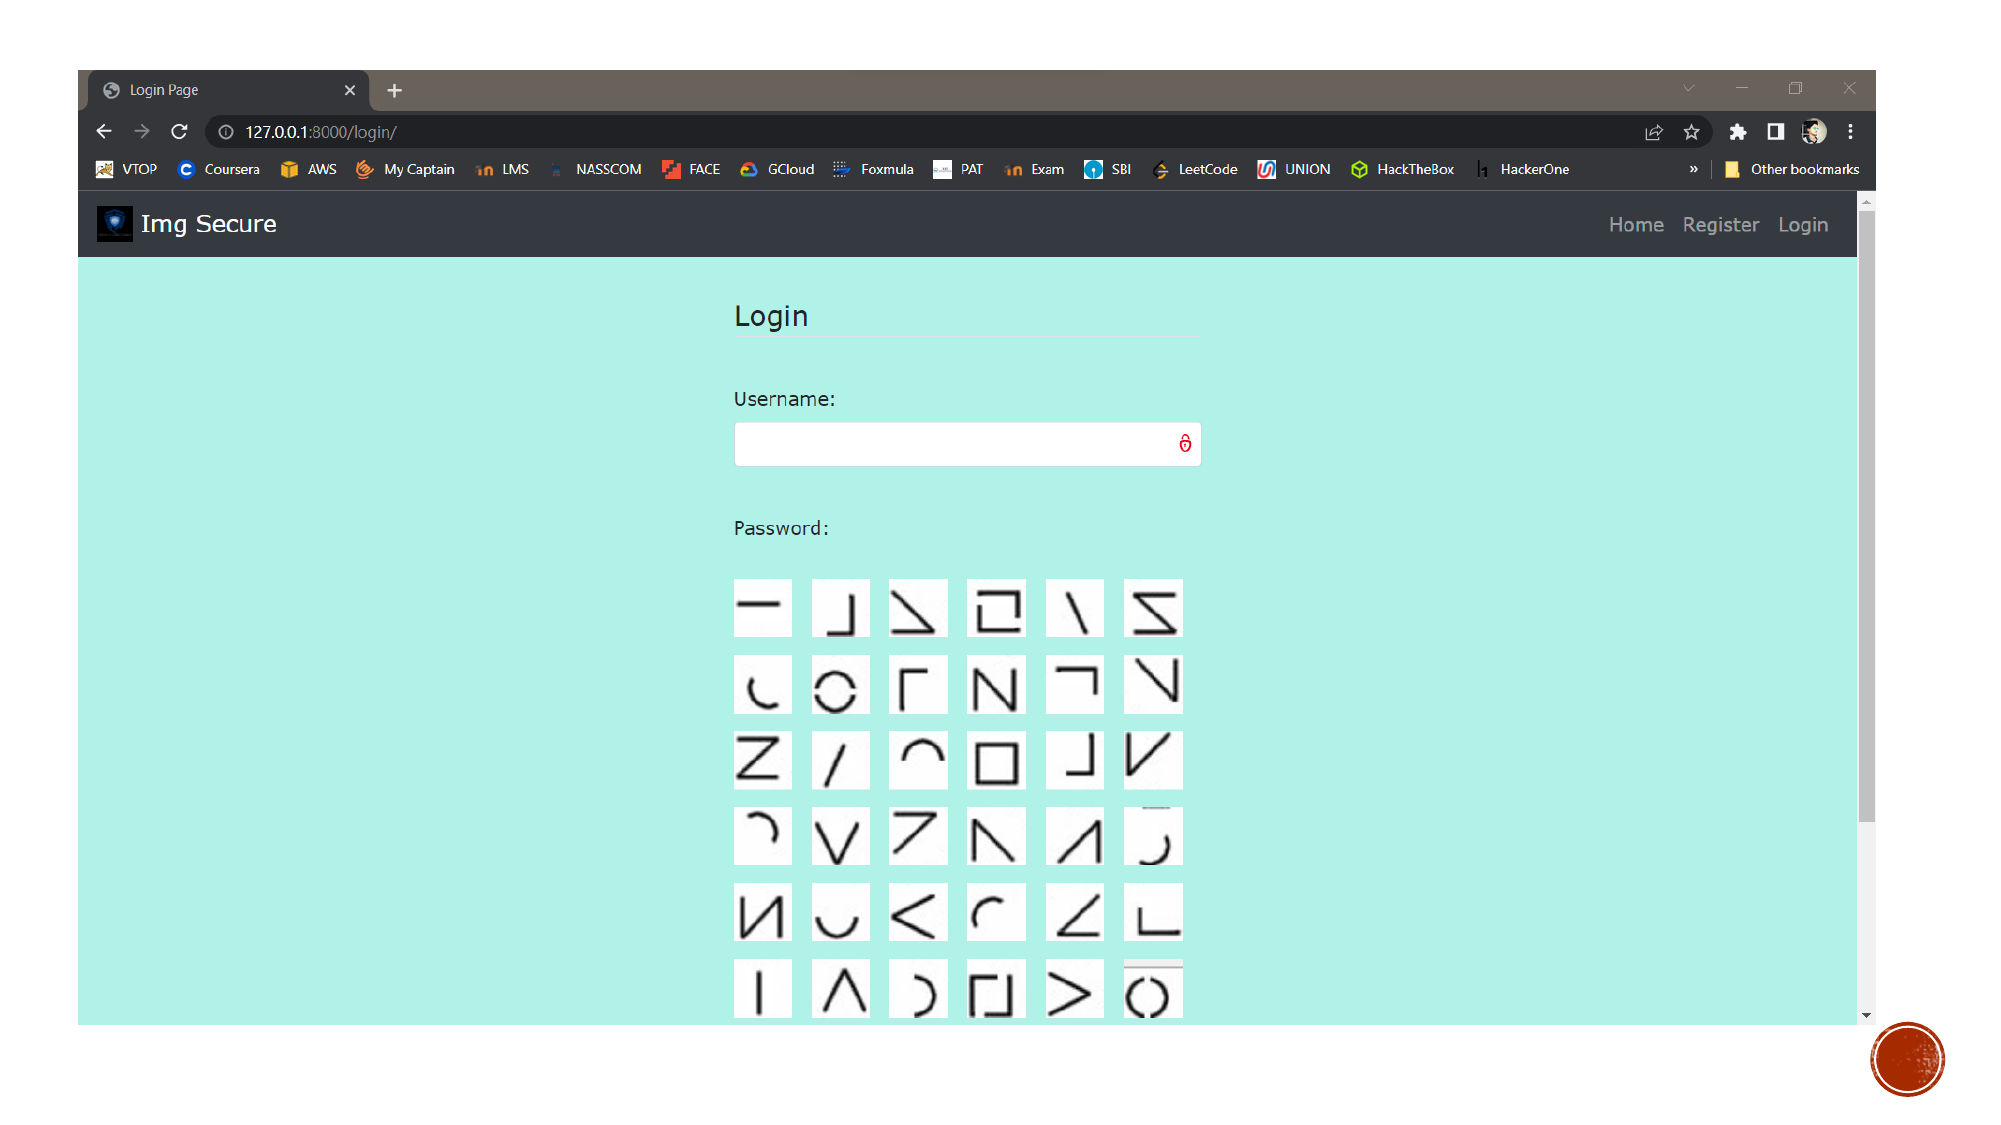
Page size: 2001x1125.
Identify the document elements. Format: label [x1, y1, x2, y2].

picture [78, 70, 1876, 1025]
